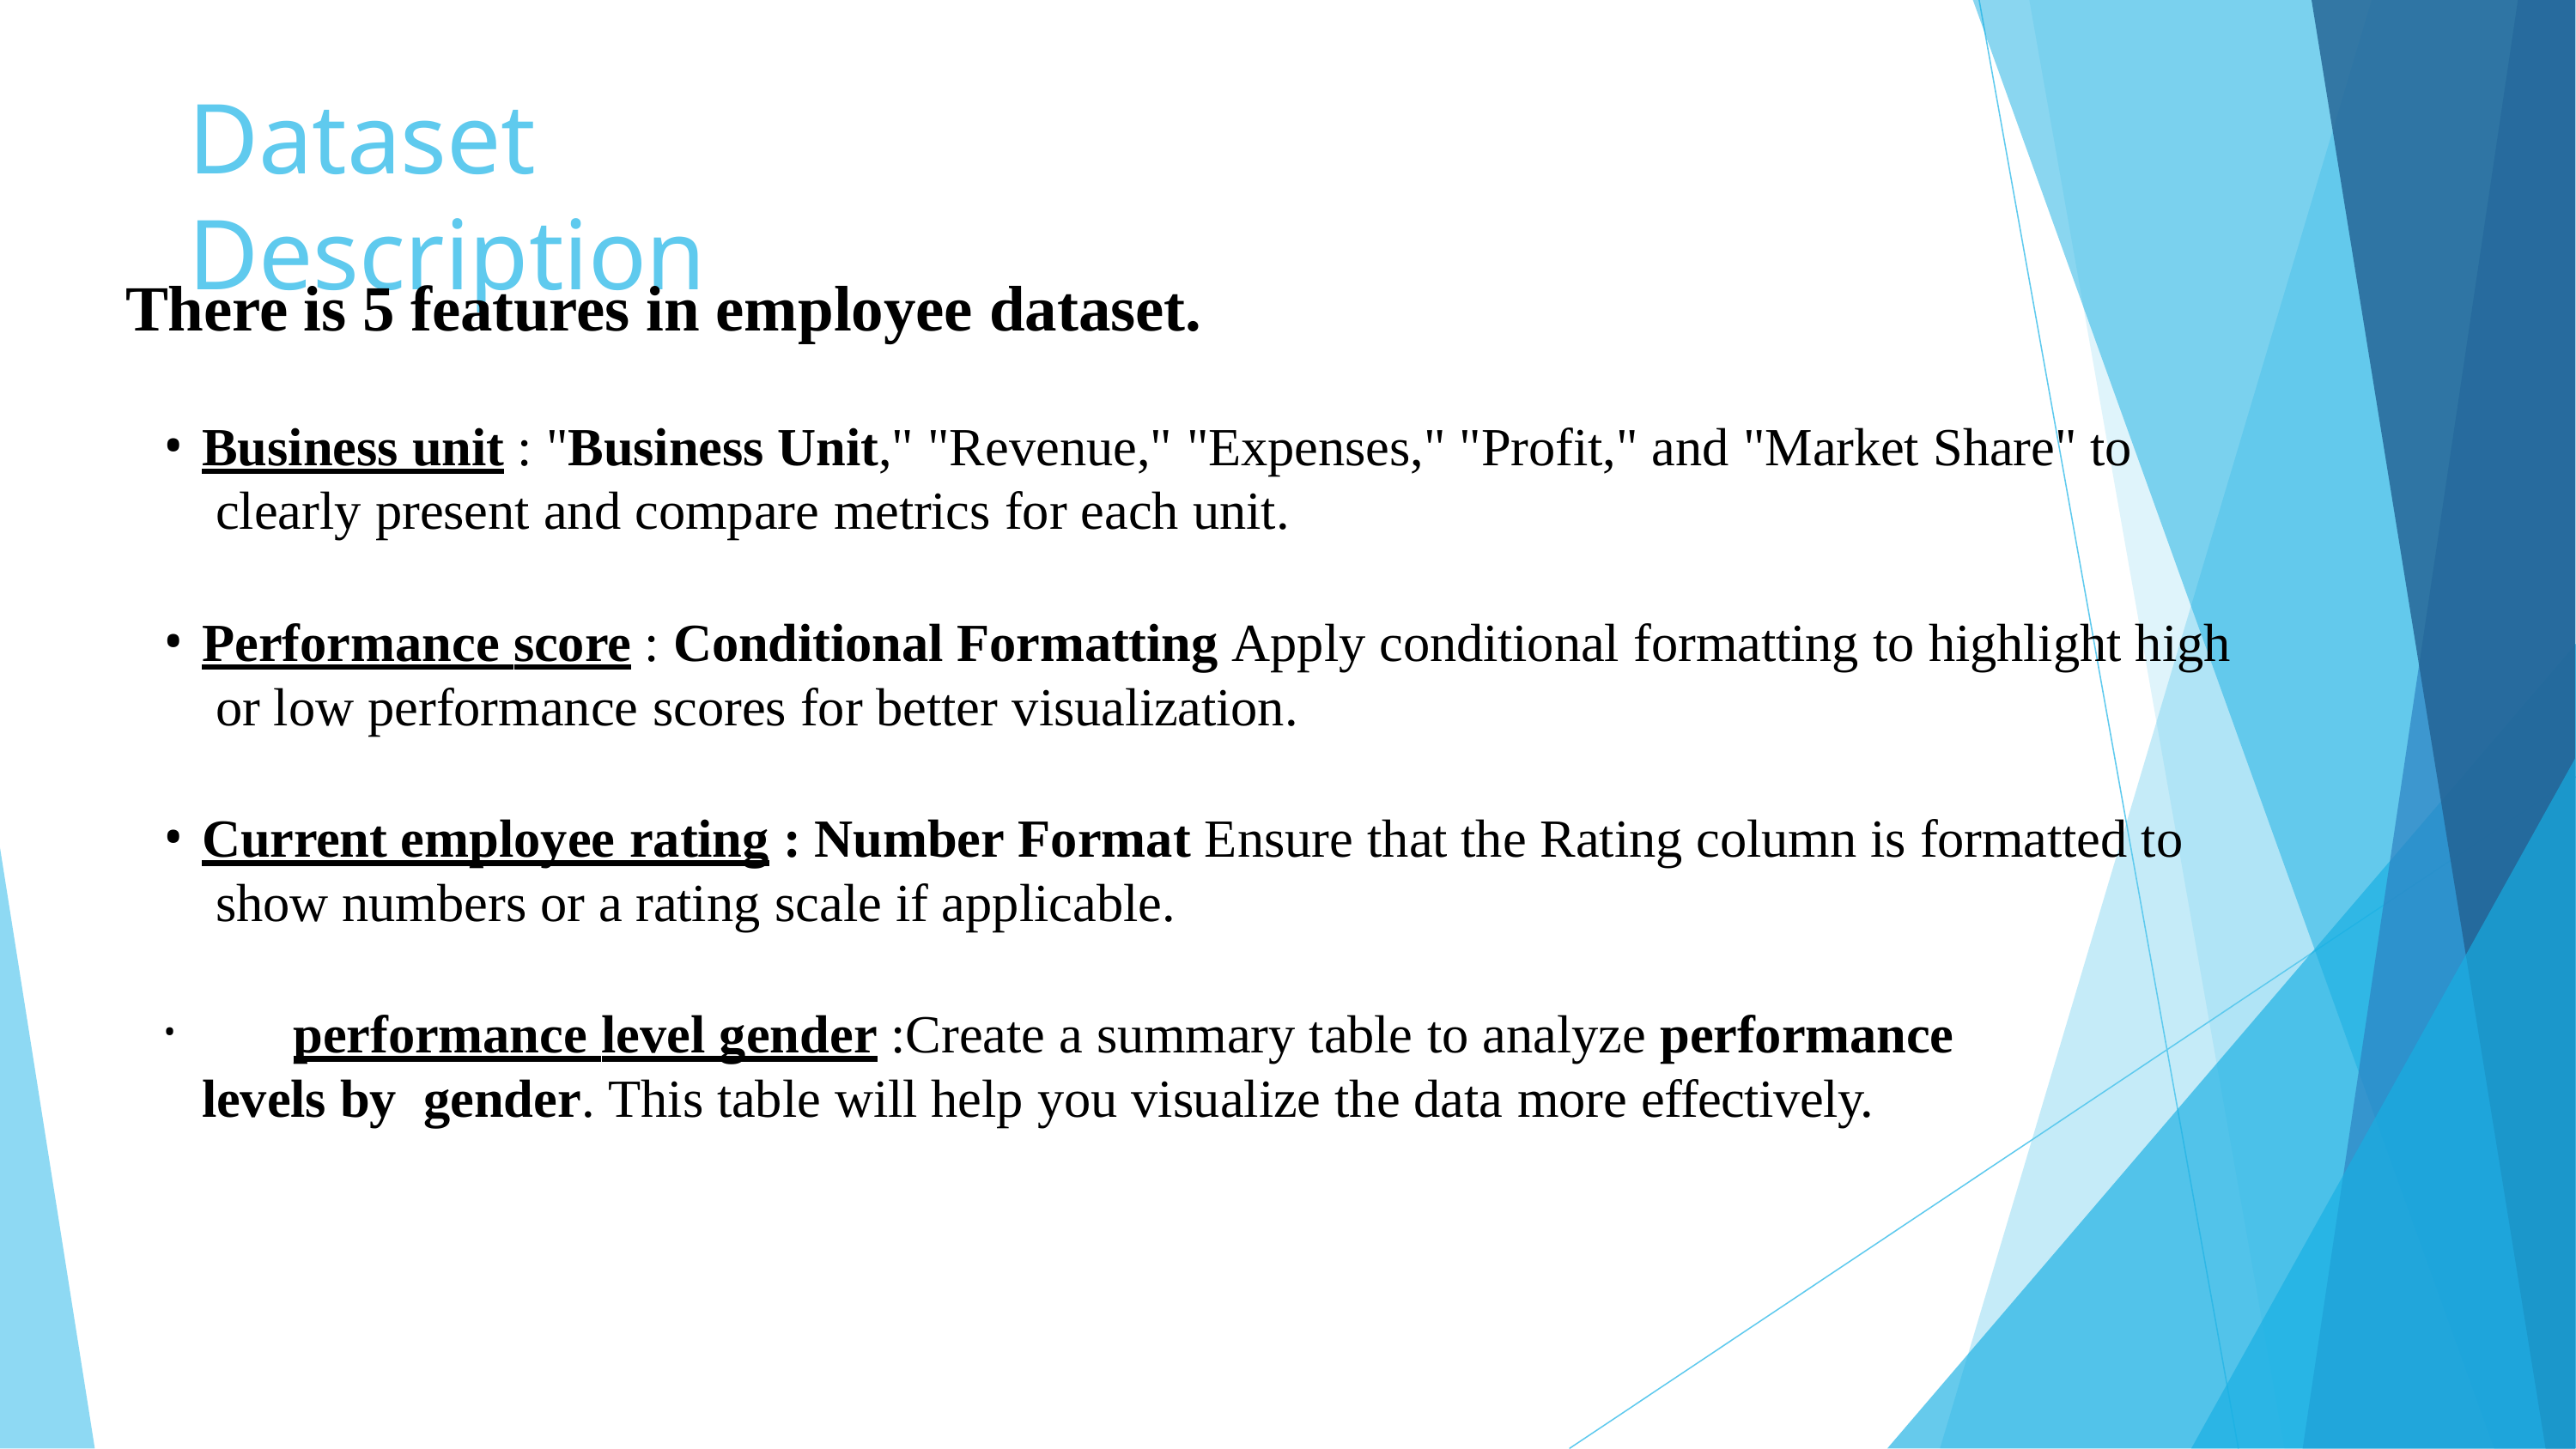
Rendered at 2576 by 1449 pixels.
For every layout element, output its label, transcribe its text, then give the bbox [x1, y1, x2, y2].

title Dataset Description [186, 75, 1036, 264]
text_box There is 5 features in employee dataset. Business unit : "Business Unit," "Revenue," "Expenses," "Profit," and "Market Share" to clearly present and compare metrics for each unit. Performance score : Conditional Formatting Apply conditional formatting to highlight high or low performance scores for better visualization. Current employee rating : Number Format Ensure that the Rating column is formatted to show numbers or a rating scale if applicable. performance level gender :Create a summary table to analyze performance levels by gender. This table will help you visualize the data more effectively. [124, 264, 2235, 1128]
